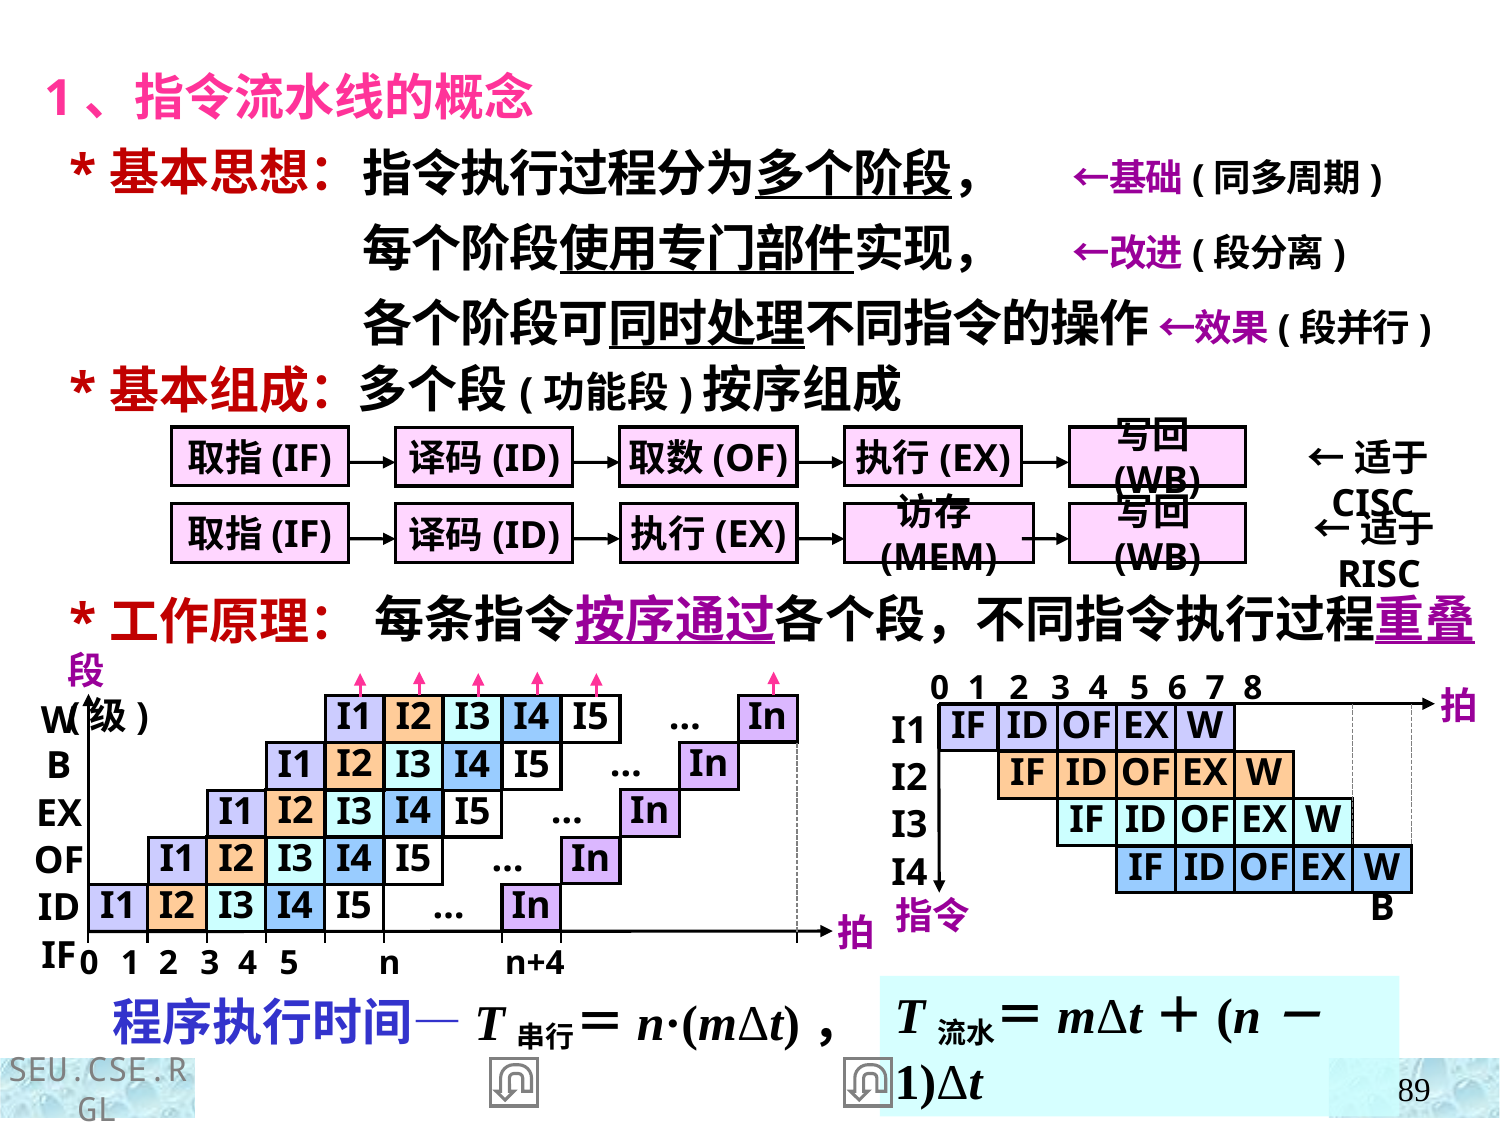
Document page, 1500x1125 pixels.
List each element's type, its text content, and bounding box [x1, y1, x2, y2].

text_box [844, 1058, 892, 1107]
text_box 每条指令按序通过各个段，不同指令执行过程重叠 [360, 571, 1500, 655]
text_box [170, 426, 1477, 487]
text_box 指令执行过程分为多个阶段， ←基础(同多周期) 每个阶段使用专门部件实现， ←改进(段分离) 各个阶段可同时处理不同指令的操作 ←效果(段并行) [348, 119, 1483, 359]
text_box 1、指令流水线的概念 *基本思想： *基本组成： *工作原理： [29, 42, 591, 644]
text_box 多个段(功能段)按序组成 [342, 341, 1459, 425]
text_box 程序执行时间—T串行＝n·(mΔt)， [29, 987, 879, 1061]
text_box T流水＝mΔt＋(n－1)Δt [879, 975, 1400, 1117]
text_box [879, 668, 1483, 939]
text_box [490, 1058, 538, 1107]
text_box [29, 644, 892, 979]
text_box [0, 1058, 195, 1118]
slide_number 89 [1328, 1058, 1500, 1118]
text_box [170, 503, 1483, 563]
